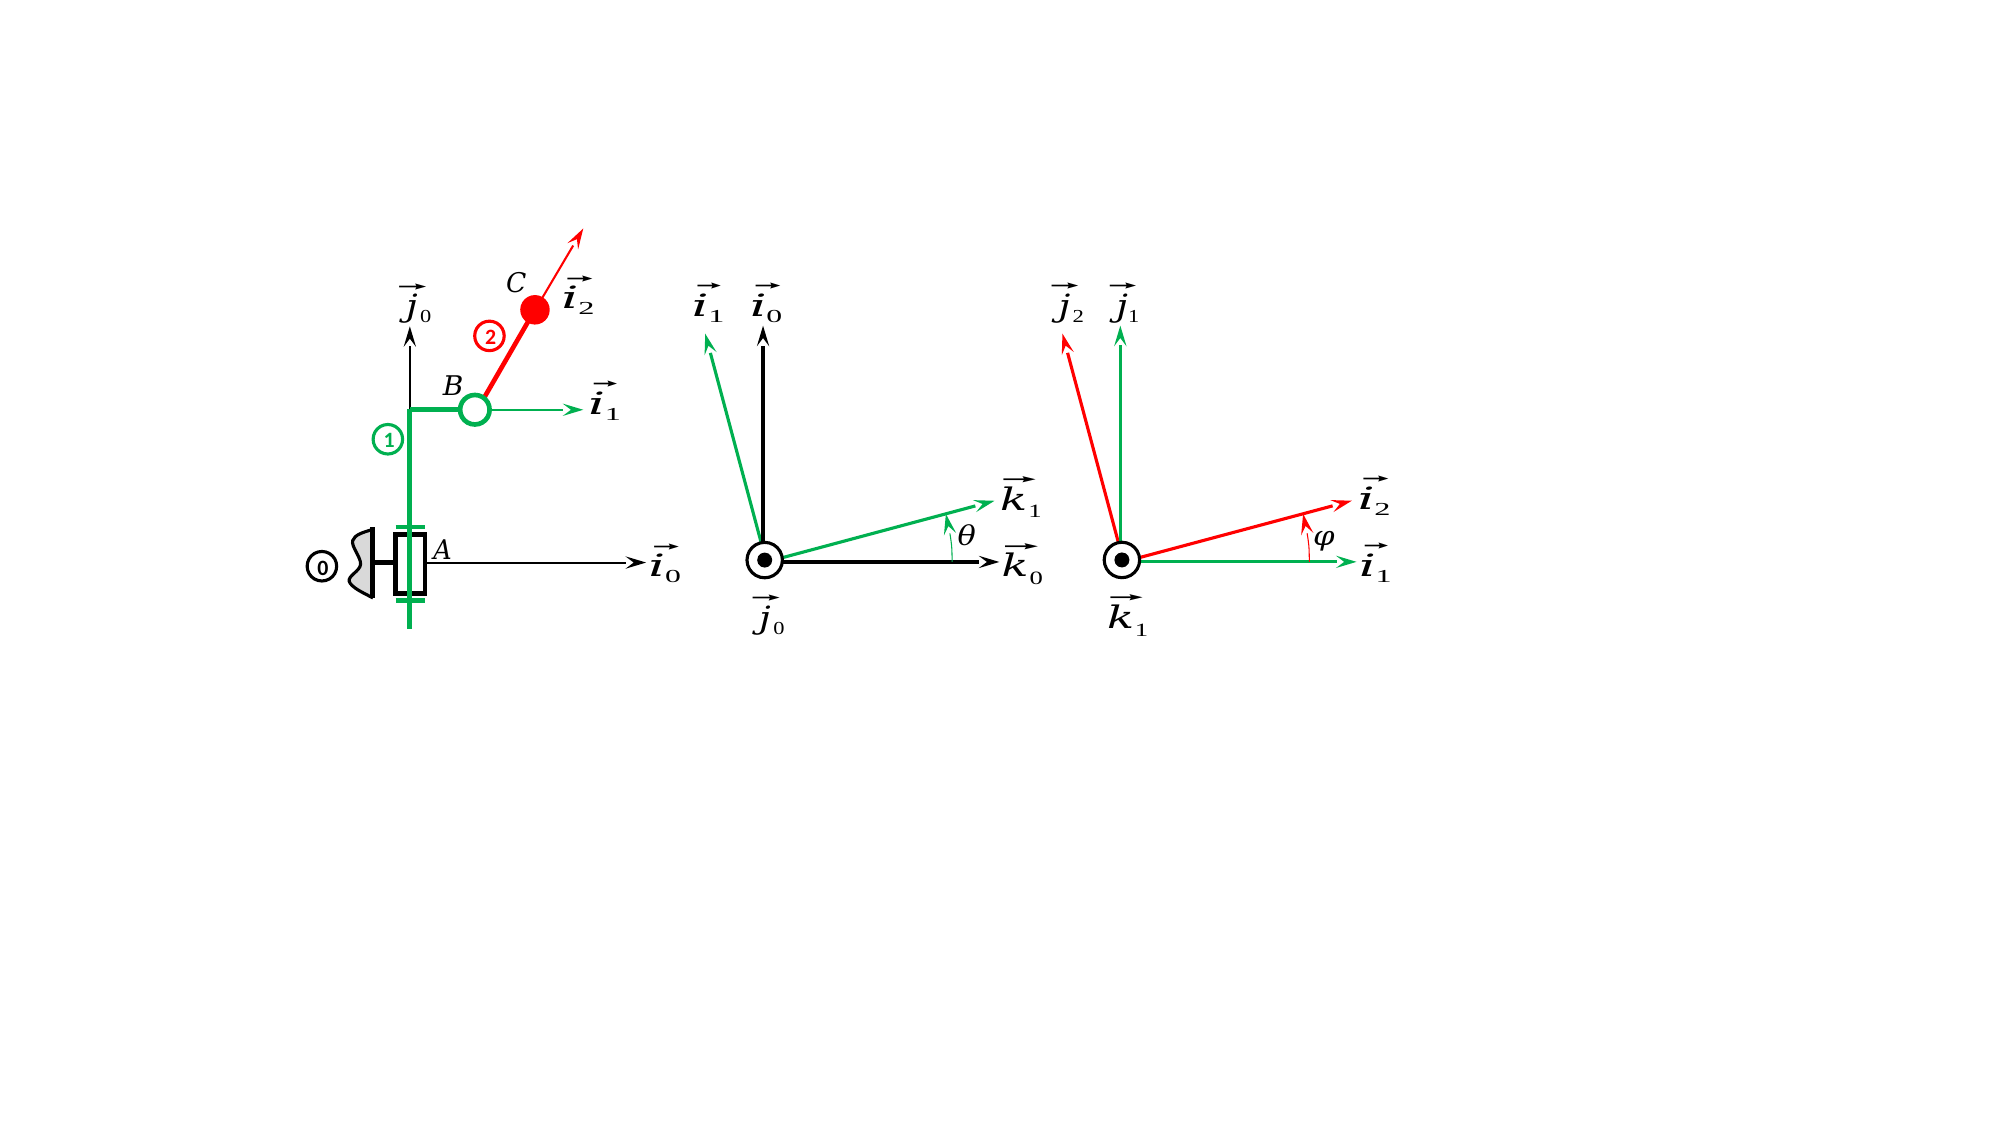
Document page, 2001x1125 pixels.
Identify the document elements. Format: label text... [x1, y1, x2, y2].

text_box [1103, 541, 1141, 579]
text_box [757, 553, 772, 568]
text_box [763, 325, 1000, 562]
text_box [745, 541, 784, 579]
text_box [1088, 299, 1326, 536]
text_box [410, 527, 426, 601]
text_box [1114, 553, 1129, 567]
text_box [508, 219, 554, 326]
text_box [395, 527, 409, 601]
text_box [337, 538, 395, 587]
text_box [409, 326, 647, 563]
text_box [1120, 325, 1357, 562]
text_box 2 [477, 320, 502, 326]
text_box 0 [306, 550, 337, 583]
text_box 1 [372, 423, 404, 456]
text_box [731, 299, 968, 536]
